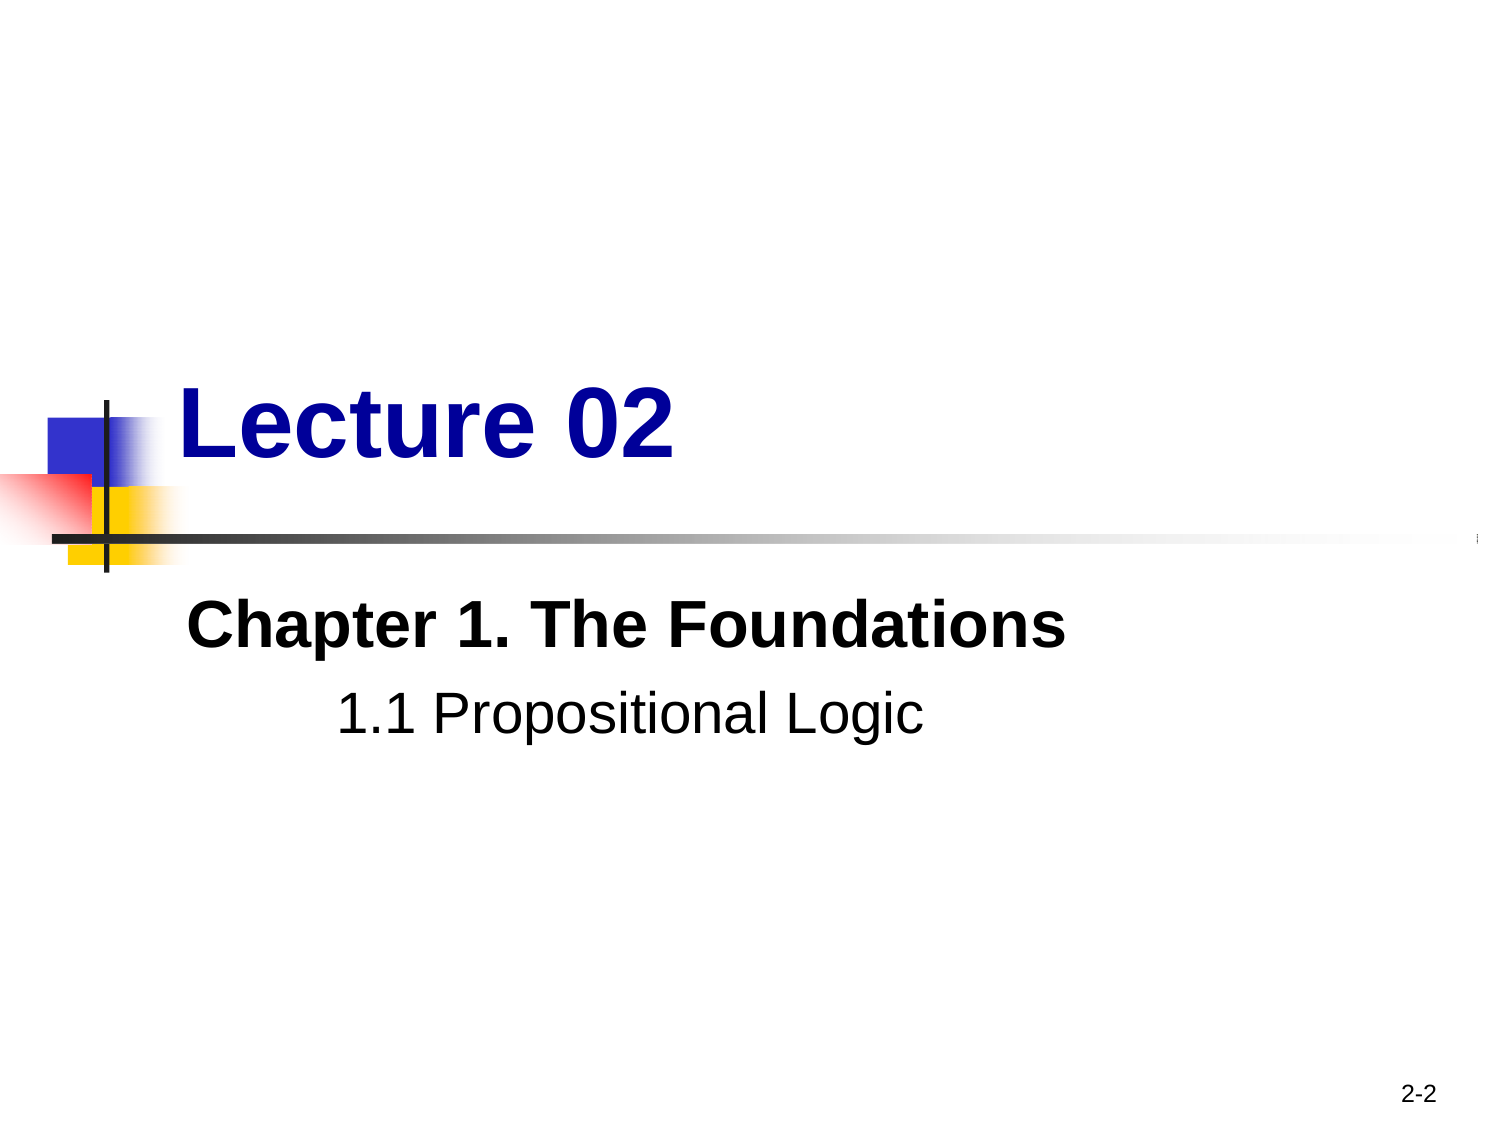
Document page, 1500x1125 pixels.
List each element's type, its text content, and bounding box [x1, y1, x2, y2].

title Lecture 02 [175, 355, 775, 398]
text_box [0, 399, 1479, 573]
text_box Chapter 1. The Foundations 1.1 Propositional Logic [184, 581, 1069, 745]
slide_number 2-2 [1399, 1077, 1458, 1125]
